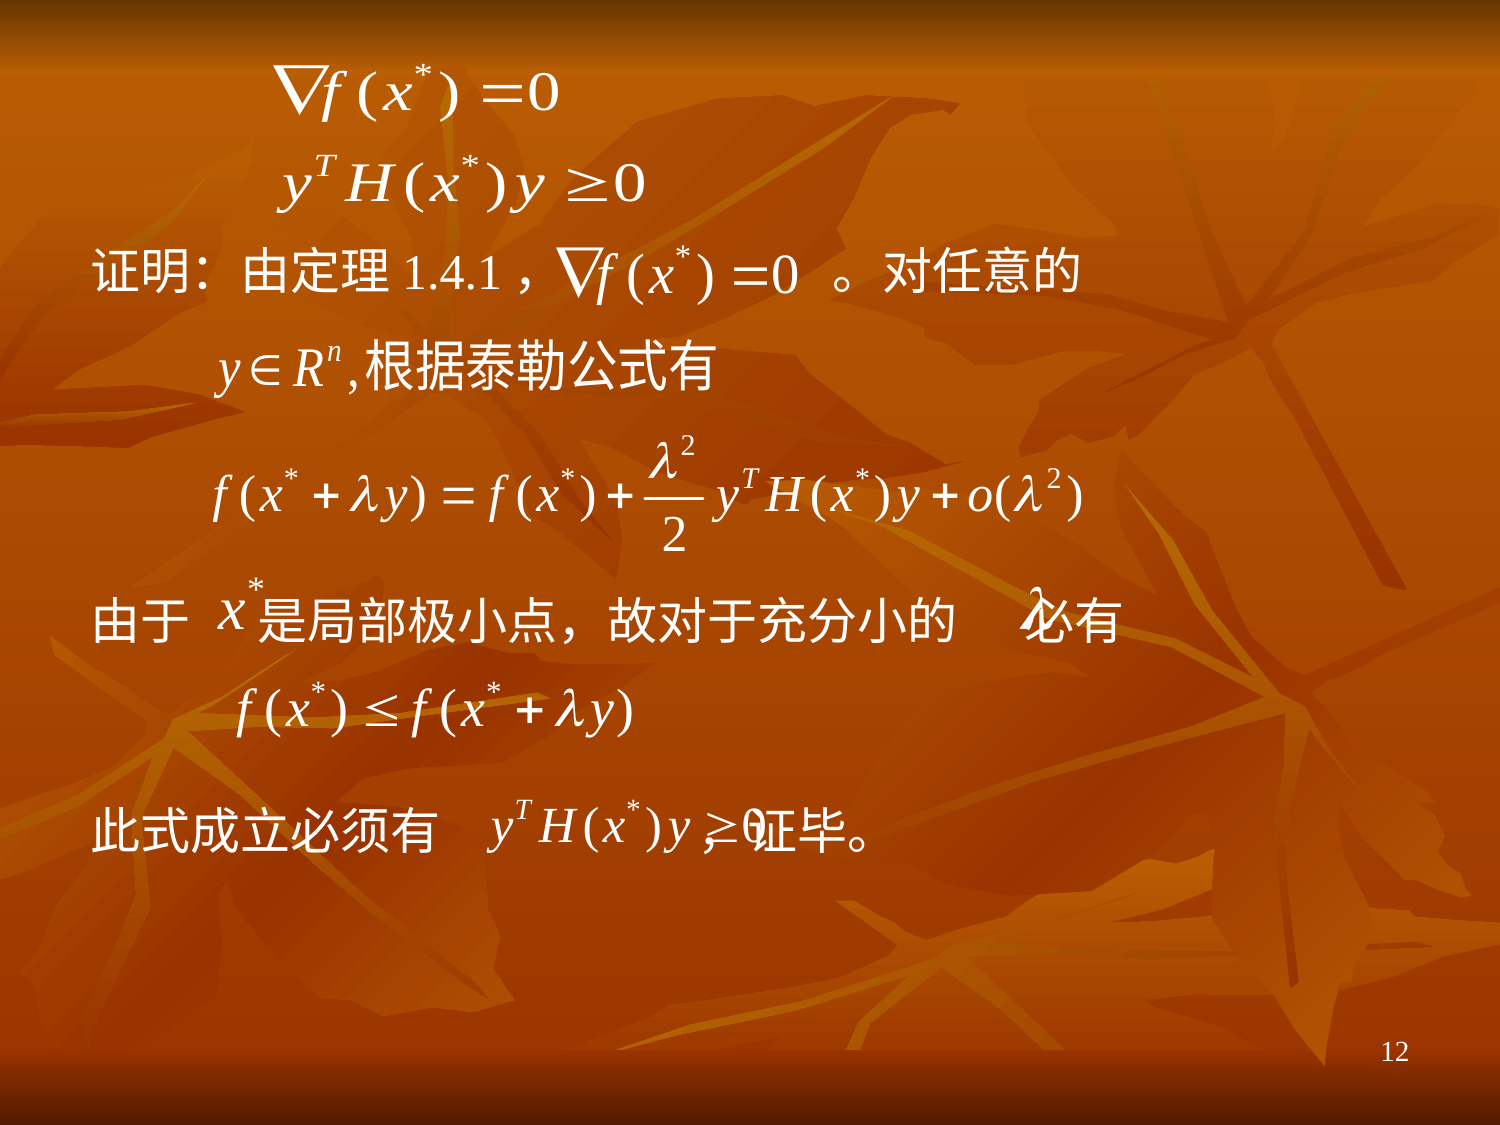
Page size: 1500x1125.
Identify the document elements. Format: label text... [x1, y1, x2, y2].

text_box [218, 668, 644, 750]
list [548, 231, 810, 318]
slide_number 12 [1074, 1025, 1425, 1100]
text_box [206, 562, 274, 646]
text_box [478, 786, 774, 864]
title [265, 48, 656, 226]
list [206, 325, 727, 411]
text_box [265, 231, 813, 325]
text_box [194, 420, 1093, 564]
list 证明：由定理1.4.1， 。对任意的 由于 是局部极小点，故对于充分小的 必有 此式成立必须有 ，证毕。 [75, 231, 1400, 1000]
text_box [1009, 573, 1066, 646]
